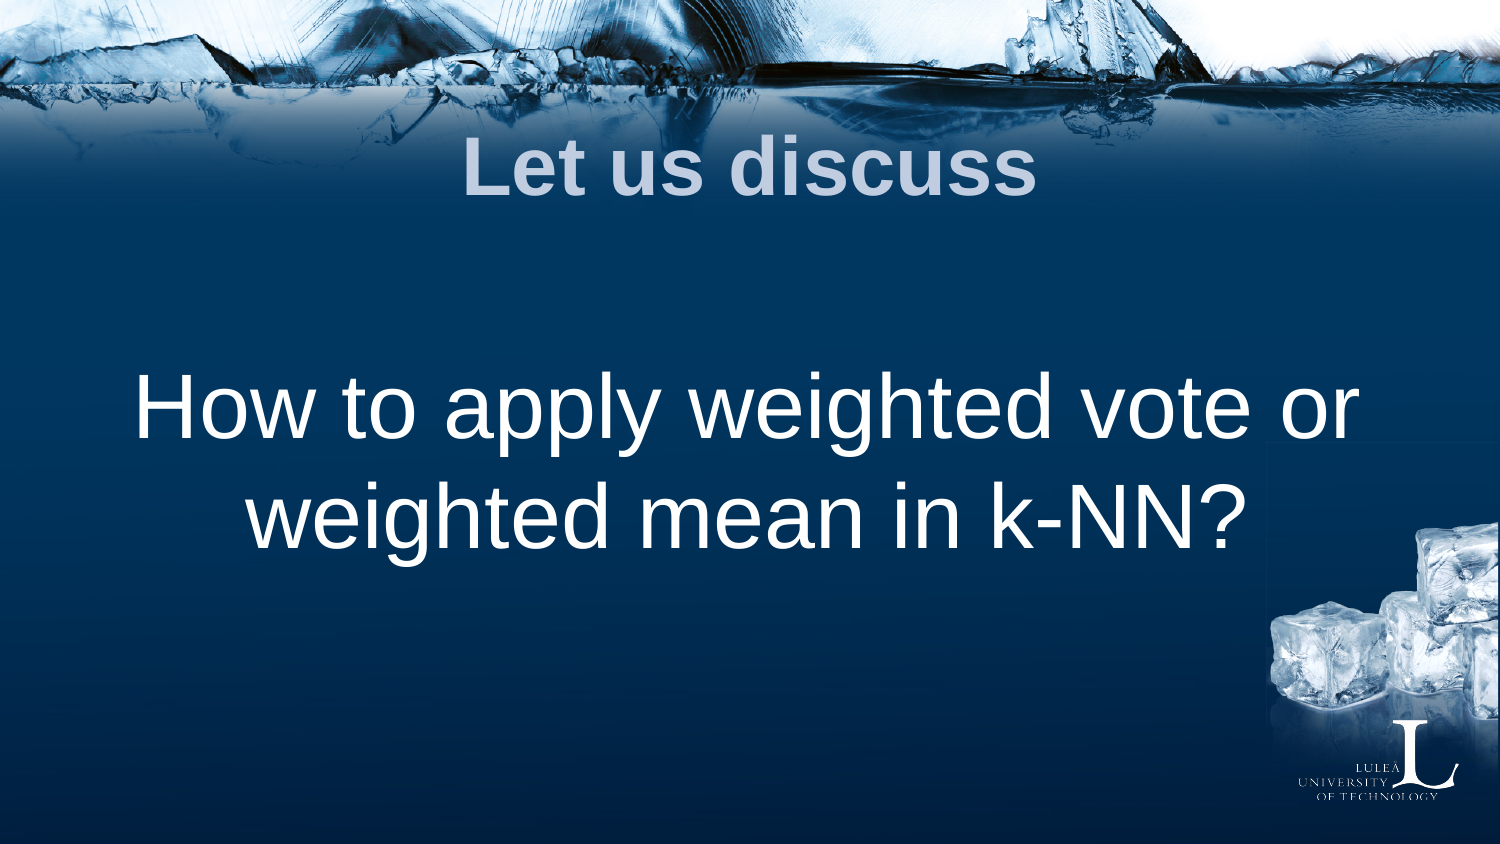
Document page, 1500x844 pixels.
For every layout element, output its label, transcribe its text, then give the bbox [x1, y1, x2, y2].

picture [0, 0, 1500, 844]
title Let us discuss [75, 102, 1425, 221]
list How to apply weighted vote or weighted mean in k-NN? [72, 339, 1423, 670]
